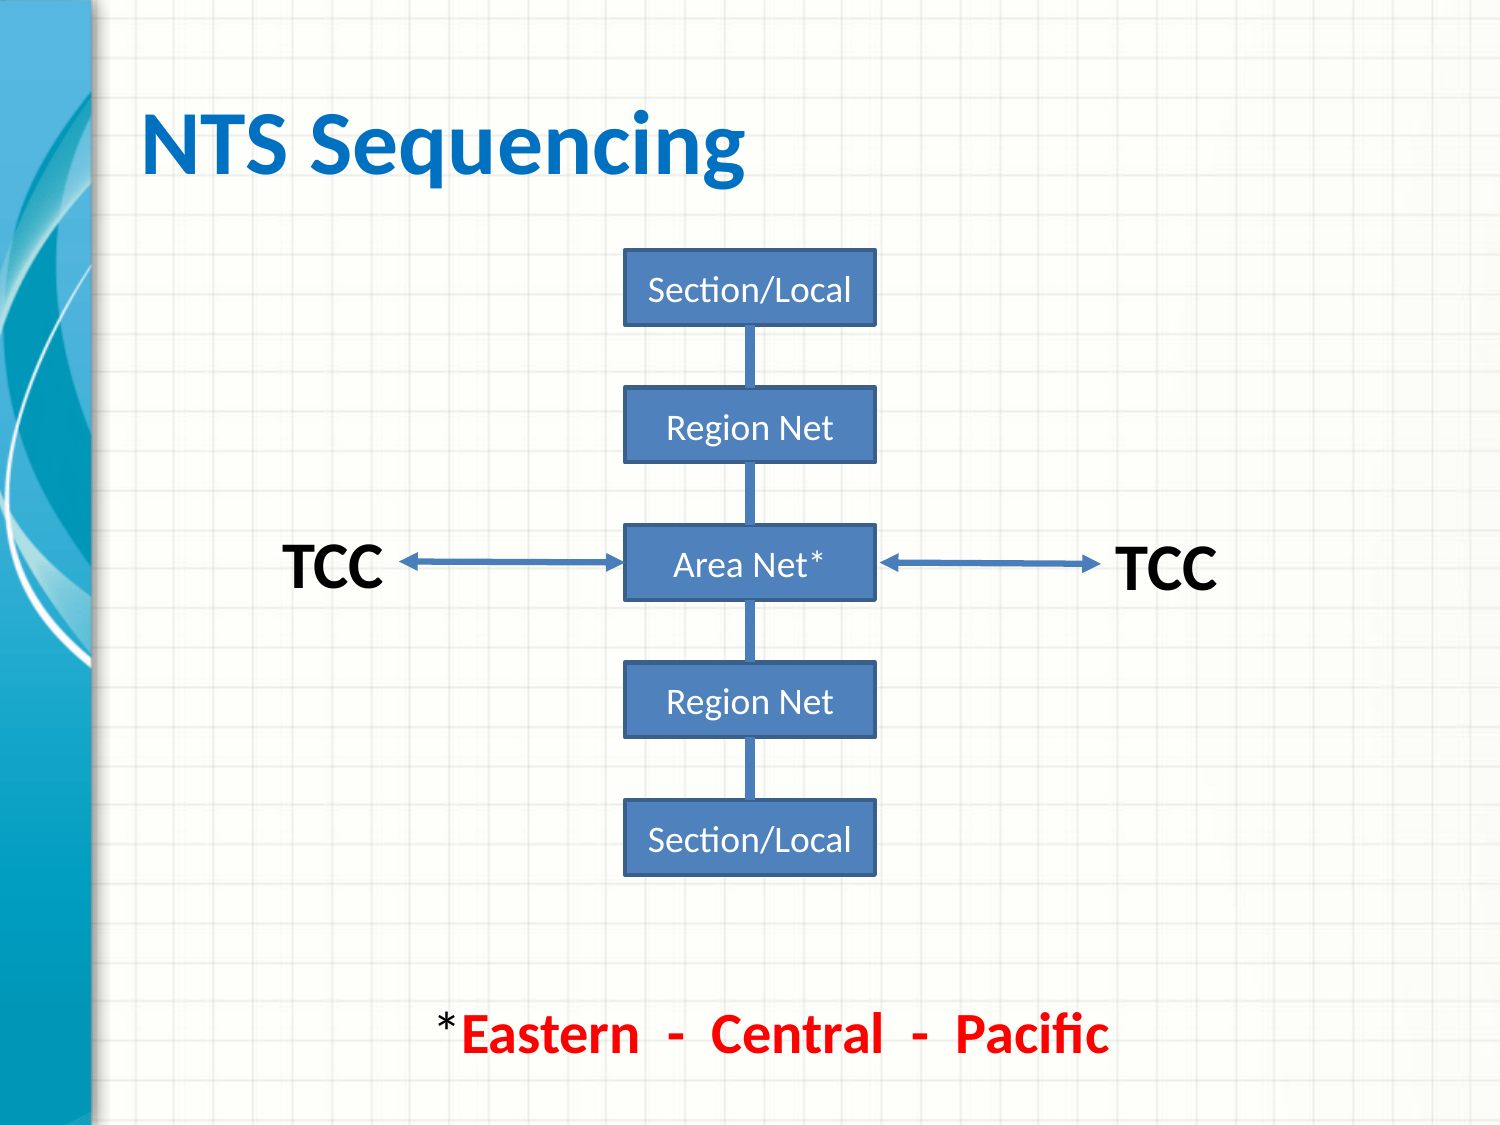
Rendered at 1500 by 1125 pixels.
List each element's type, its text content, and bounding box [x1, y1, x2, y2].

text_box TCC [1101, 516, 1233, 612]
title NTS Sequencing [125, 44, 1450, 232]
text_box Region Net [623, 385, 877, 464]
text_box TCC [267, 514, 399, 609]
text_box Region Net [623, 660, 877, 739]
picture [0, 0, 1500, 1125]
text_box Area Net* [623, 523, 877, 602]
text_box Section/Local [623, 248, 877, 327]
text_box *Eastern - Central - Pacific [417, 987, 1125, 1073]
text_box Section/Local [623, 798, 877, 877]
